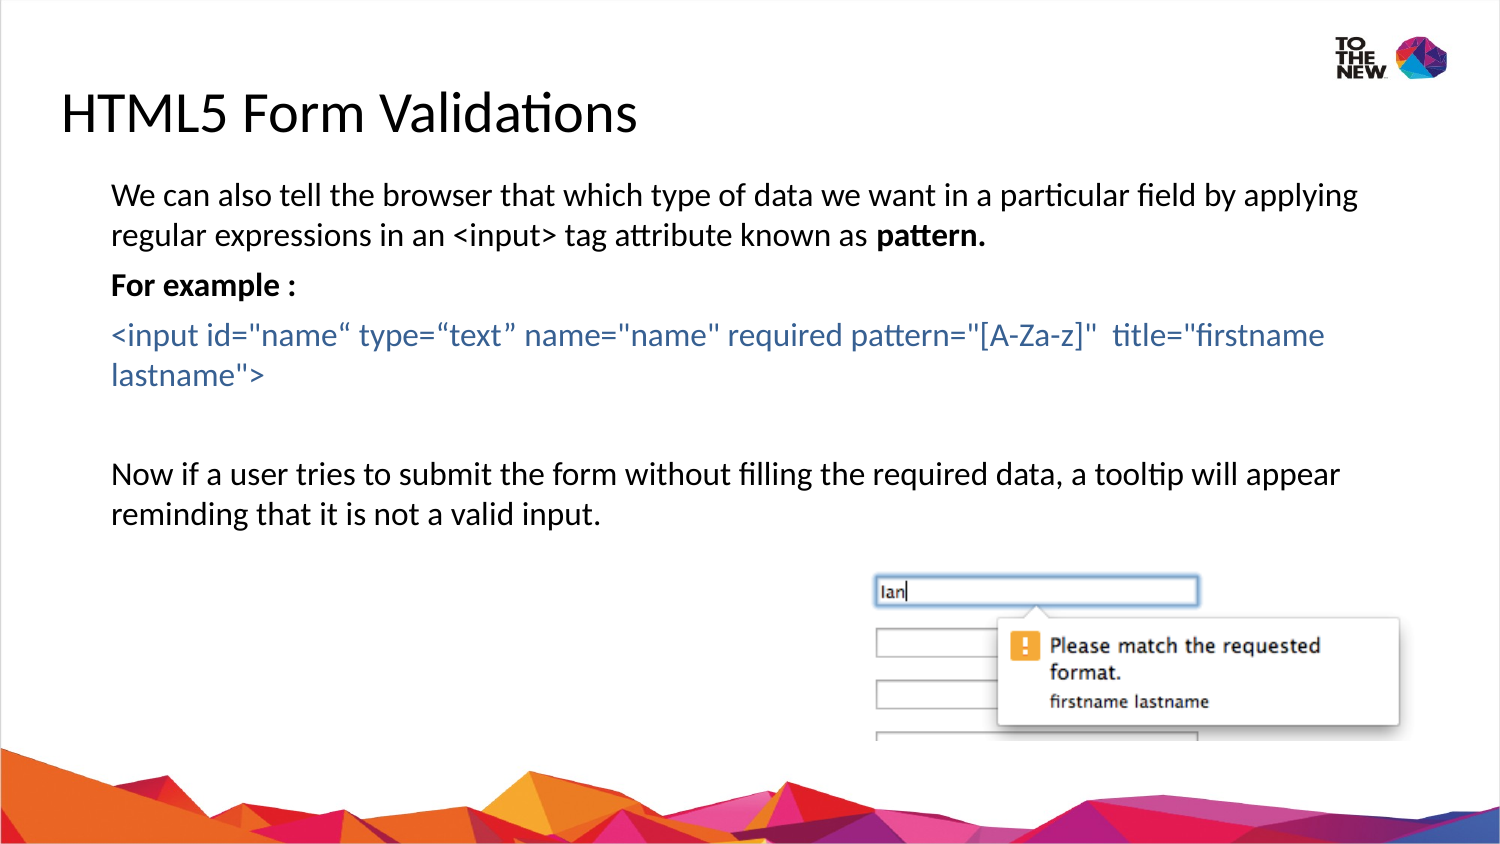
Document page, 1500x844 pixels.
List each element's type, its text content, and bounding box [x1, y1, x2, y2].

picture [0, 0, 1500, 844]
title HTML5 Form Validations [46, 71, 1451, 146]
list We can also tell the browser that which type of data we want in a particular field by applying regular expressions in an <input> tag attribute known as pattern. For example : <input id="name“ type=“text” name="name" required pattern="[A-Za-z]" title="firstname lastname"> Now if a user tries to submit the form without filling the required data, a tooltip will appear reminding that it is not a valid input. [46, 158, 1451, 754]
